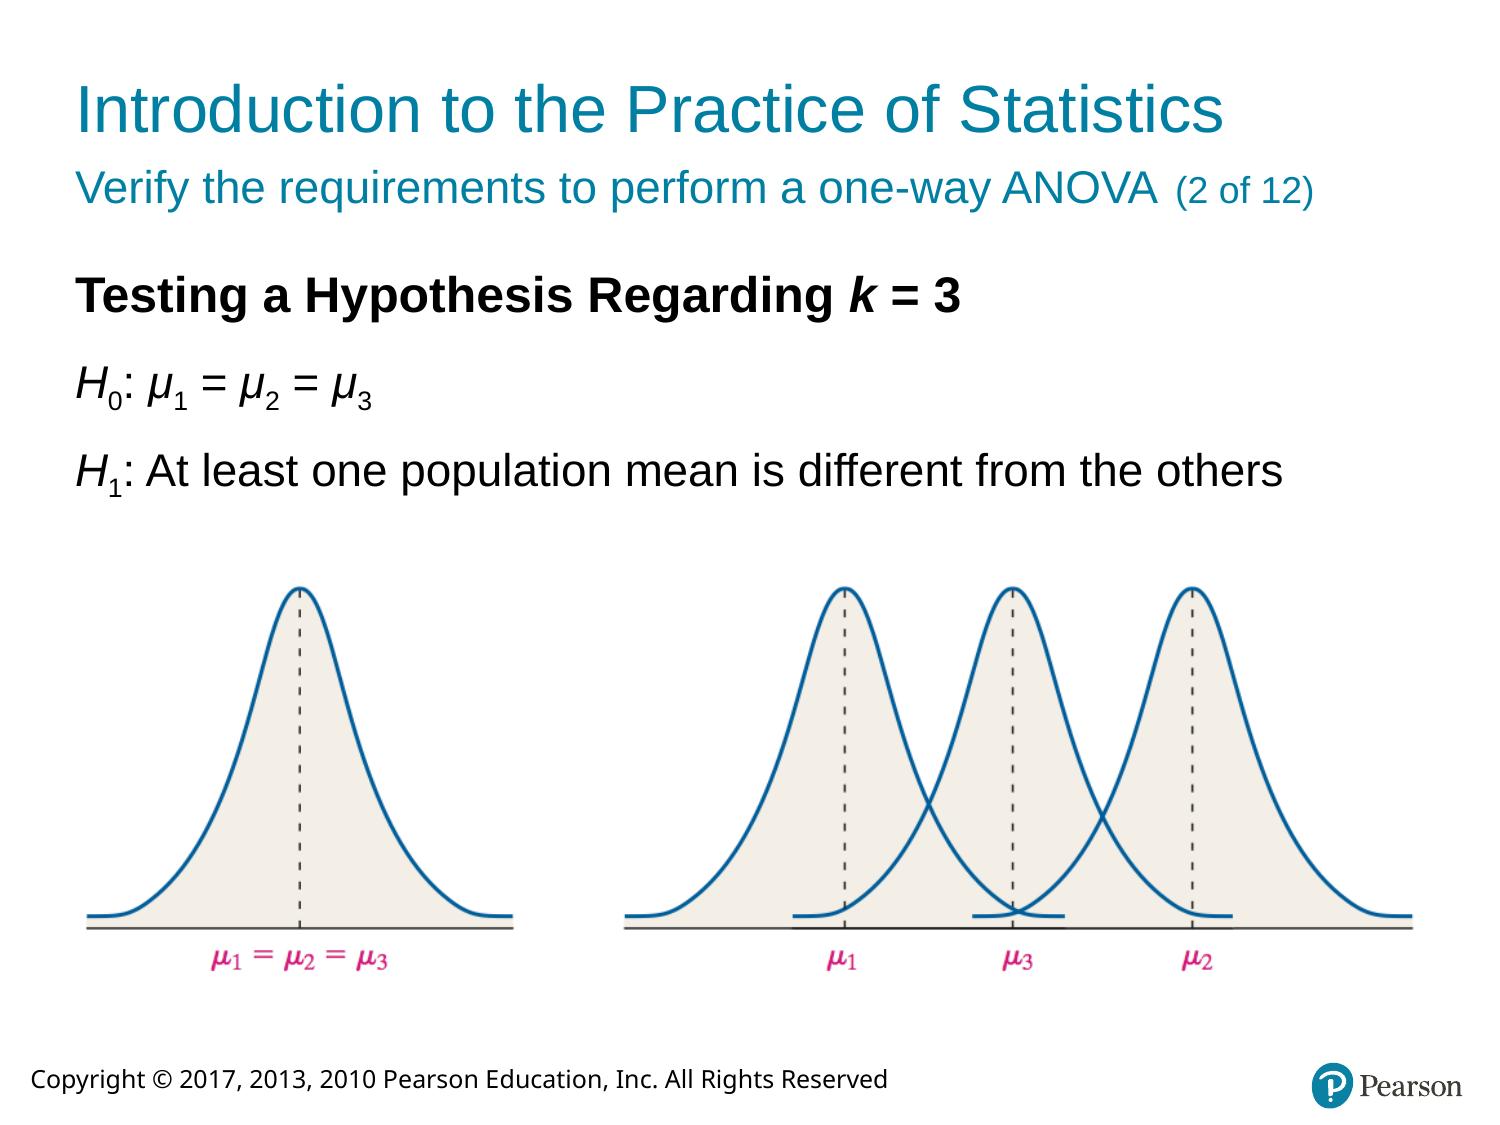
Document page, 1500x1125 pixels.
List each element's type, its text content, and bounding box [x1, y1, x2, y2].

list Testing a Hypothesis Regarding k = 3 H0: μ1 = μ2 = μ3 H1: At least one population mean is different from the others [75, 262, 1425, 500]
title Introduction to the Practice of Statistics Verify the requirements to perform a one-way ANOVA (2 of 12) [75, 35, 1488, 216]
picture [78, 563, 1424, 976]
